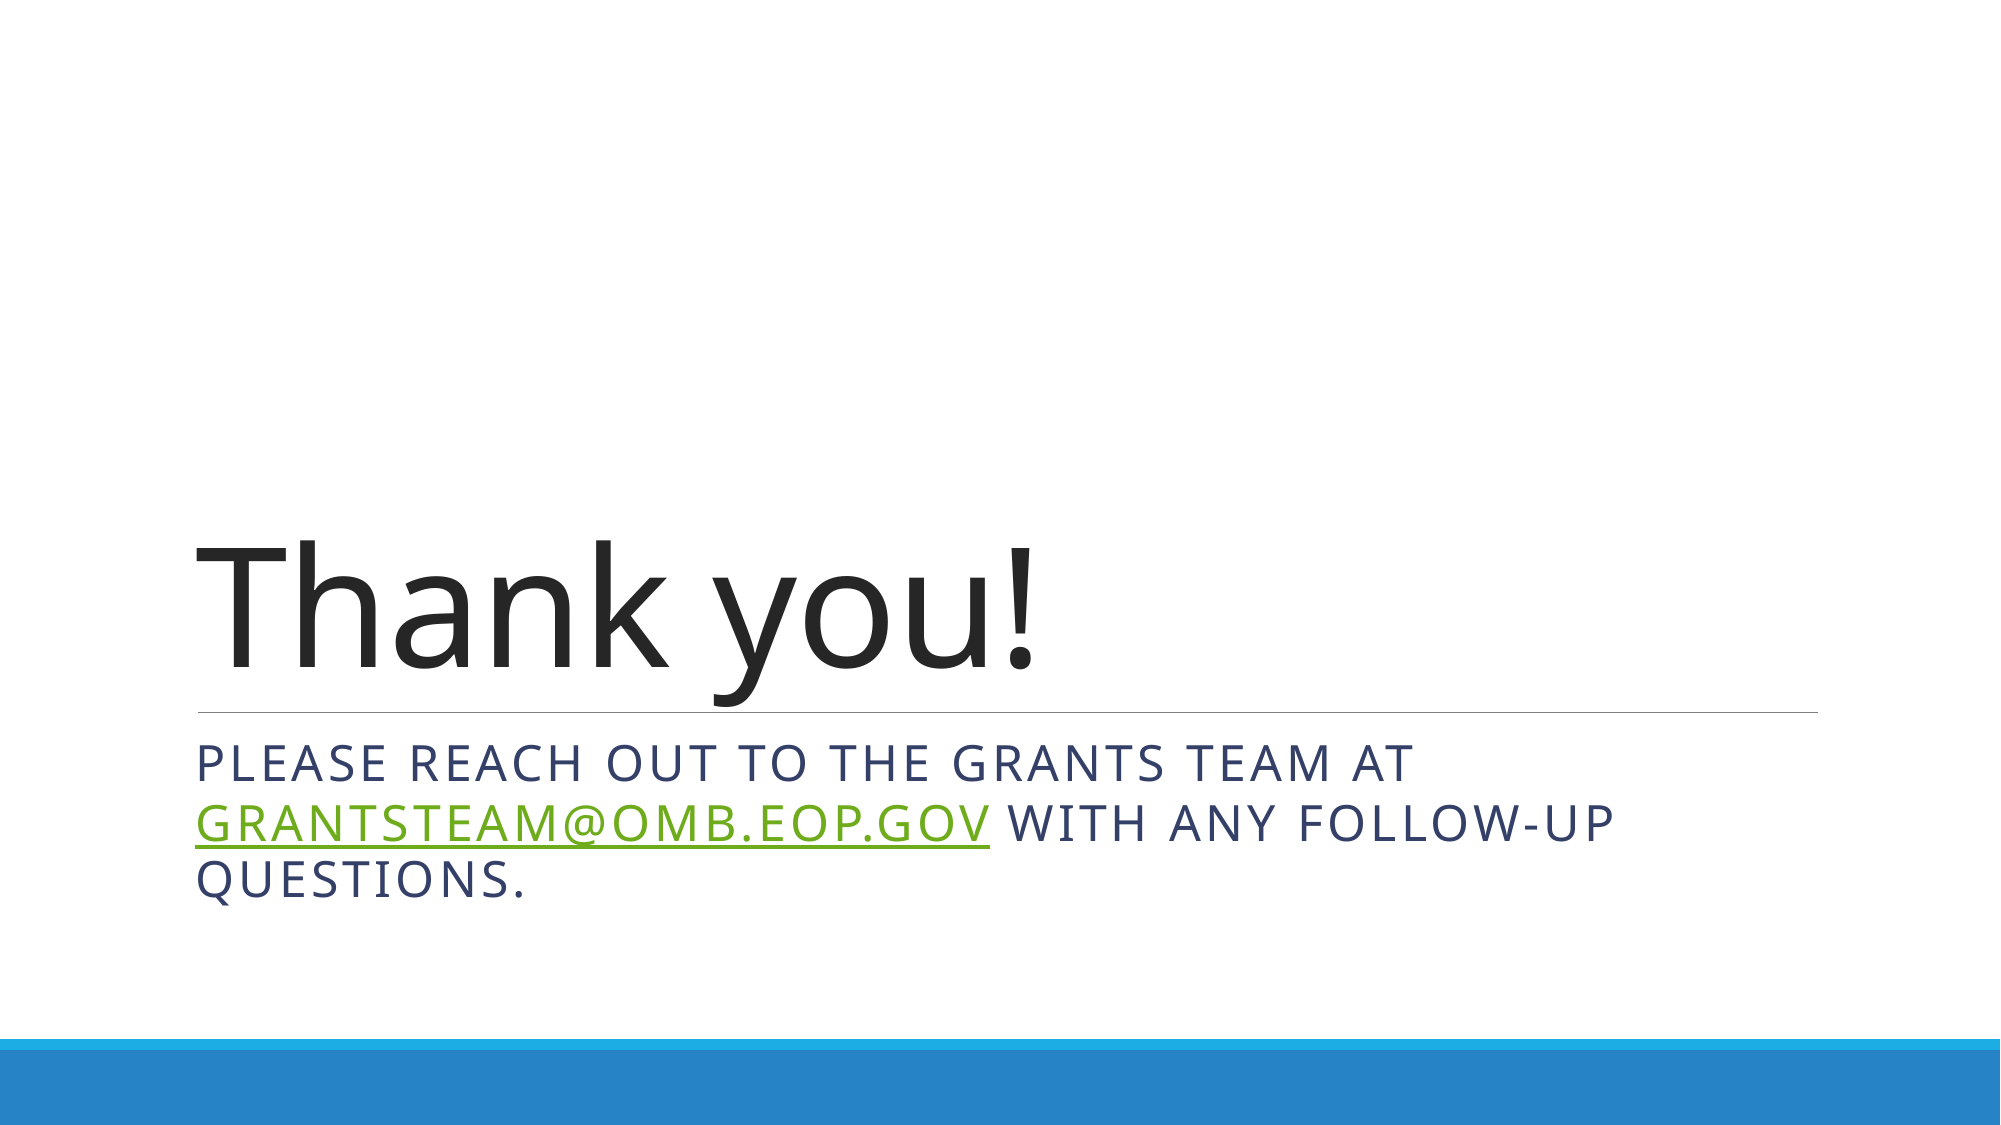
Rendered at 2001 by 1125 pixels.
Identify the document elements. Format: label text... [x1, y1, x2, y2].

title Thank you! [180, 124, 1830, 710]
subtitle Please reach out to the Grants Team at Grantsteam@omb.eop.gov with any follow-up questions. [180, 730, 1831, 919]
